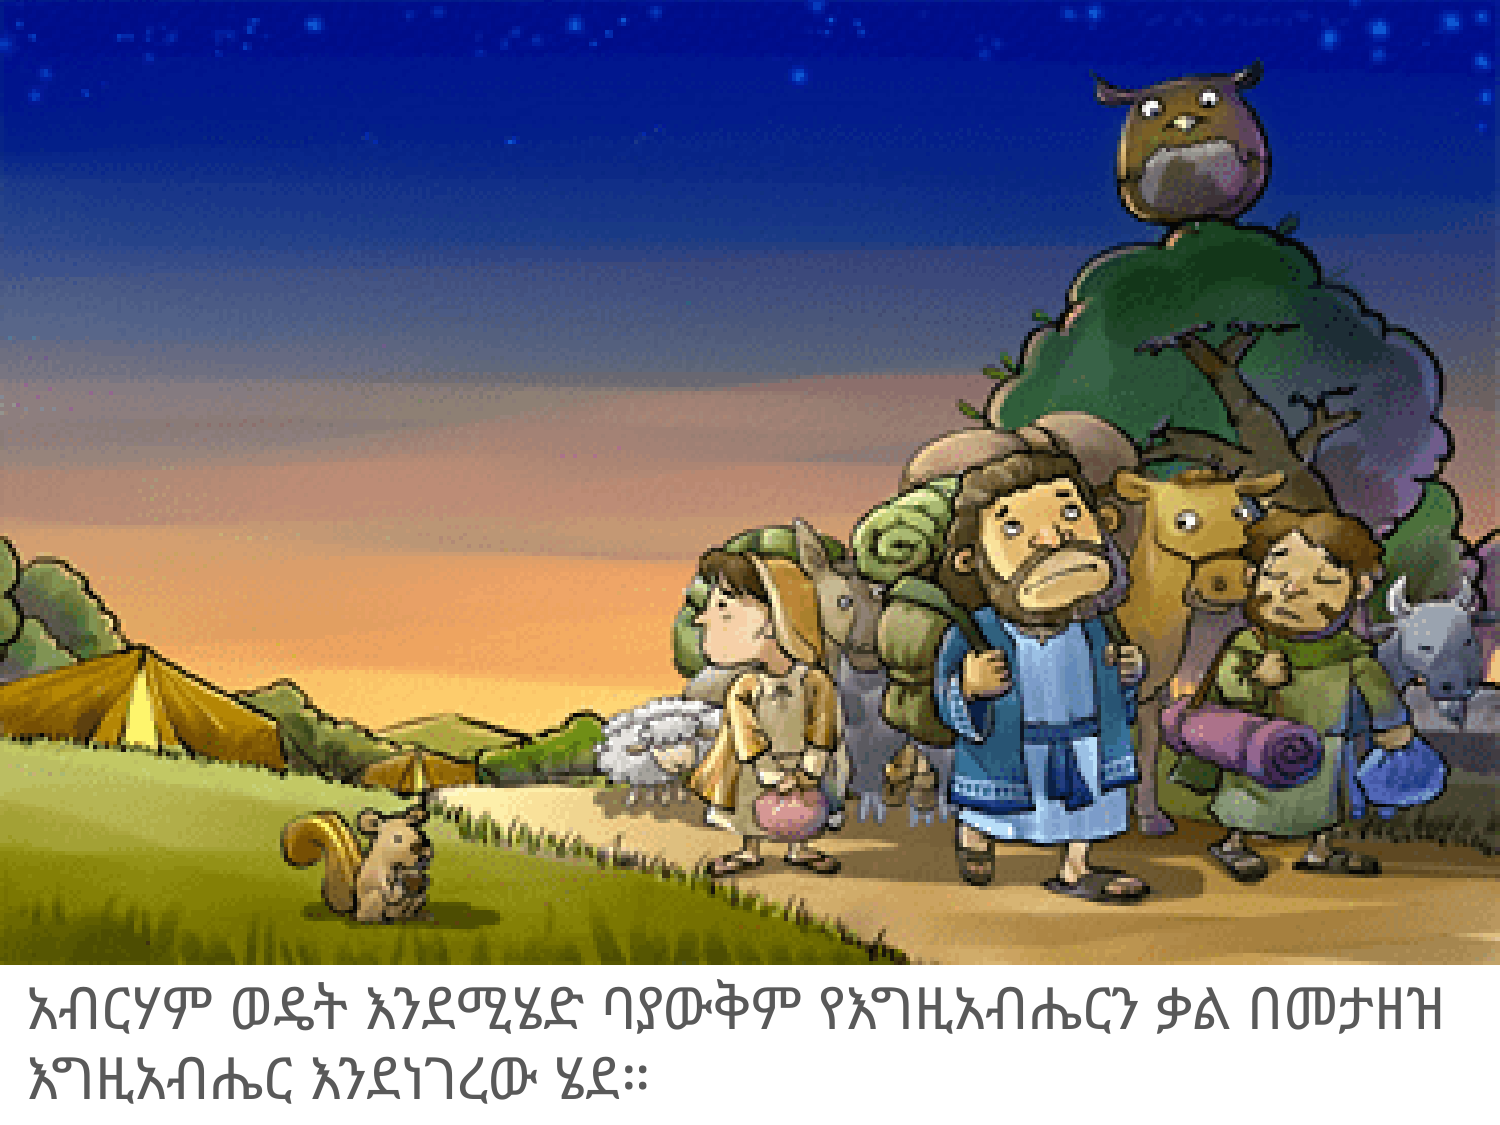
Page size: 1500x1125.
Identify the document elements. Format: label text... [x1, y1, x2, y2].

text_box አብርሃም ወዴት እንደሚሄድ ባያውቅም የእግዚአብሔርን ቃል በመታዘዝ እግዚአብሔር እንደነገረው ሄደ። [11, 973, 1498, 1119]
picture [0, 0, 1500, 965]
